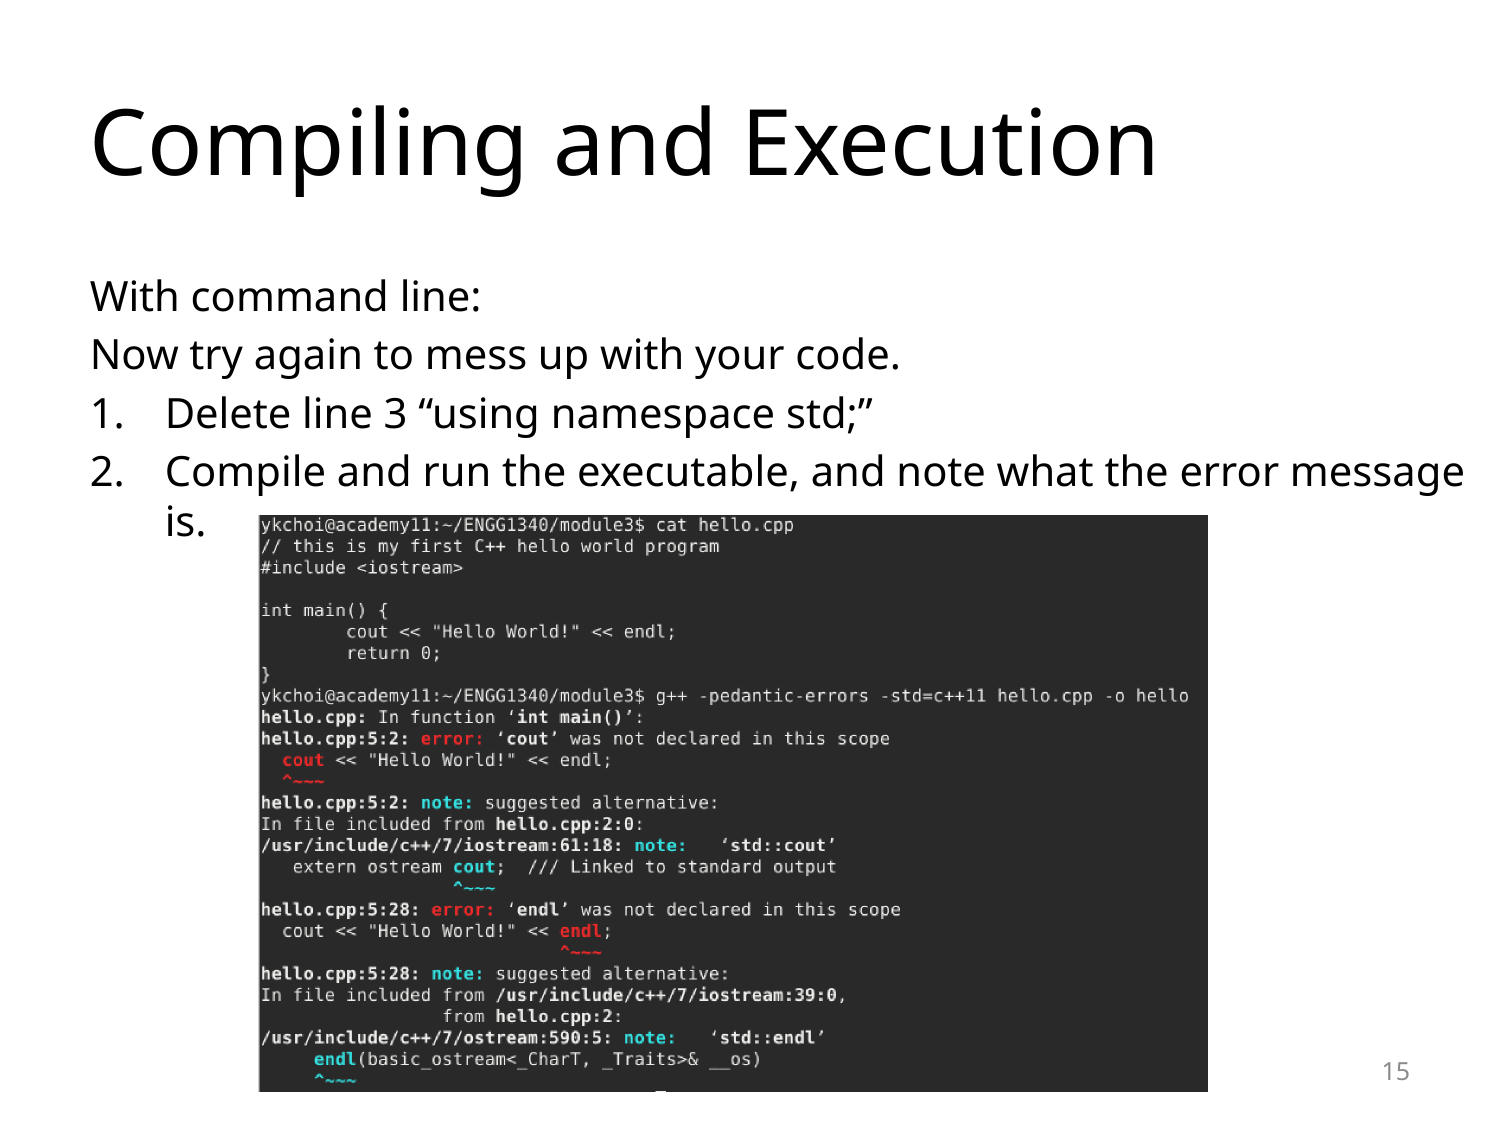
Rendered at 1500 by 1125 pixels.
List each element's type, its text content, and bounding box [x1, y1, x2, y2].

picture [258, 514, 1208, 1092]
text_box <number> [1074, 1042, 1425, 1103]
text_box Compiling and Execution [74, 45, 1425, 233]
text_box With command line: Now try again to mess up with your code. Delete line 3 “using namespace std;” Compile and run the executable, and note what the error message is. [75, 262, 1489, 1080]
